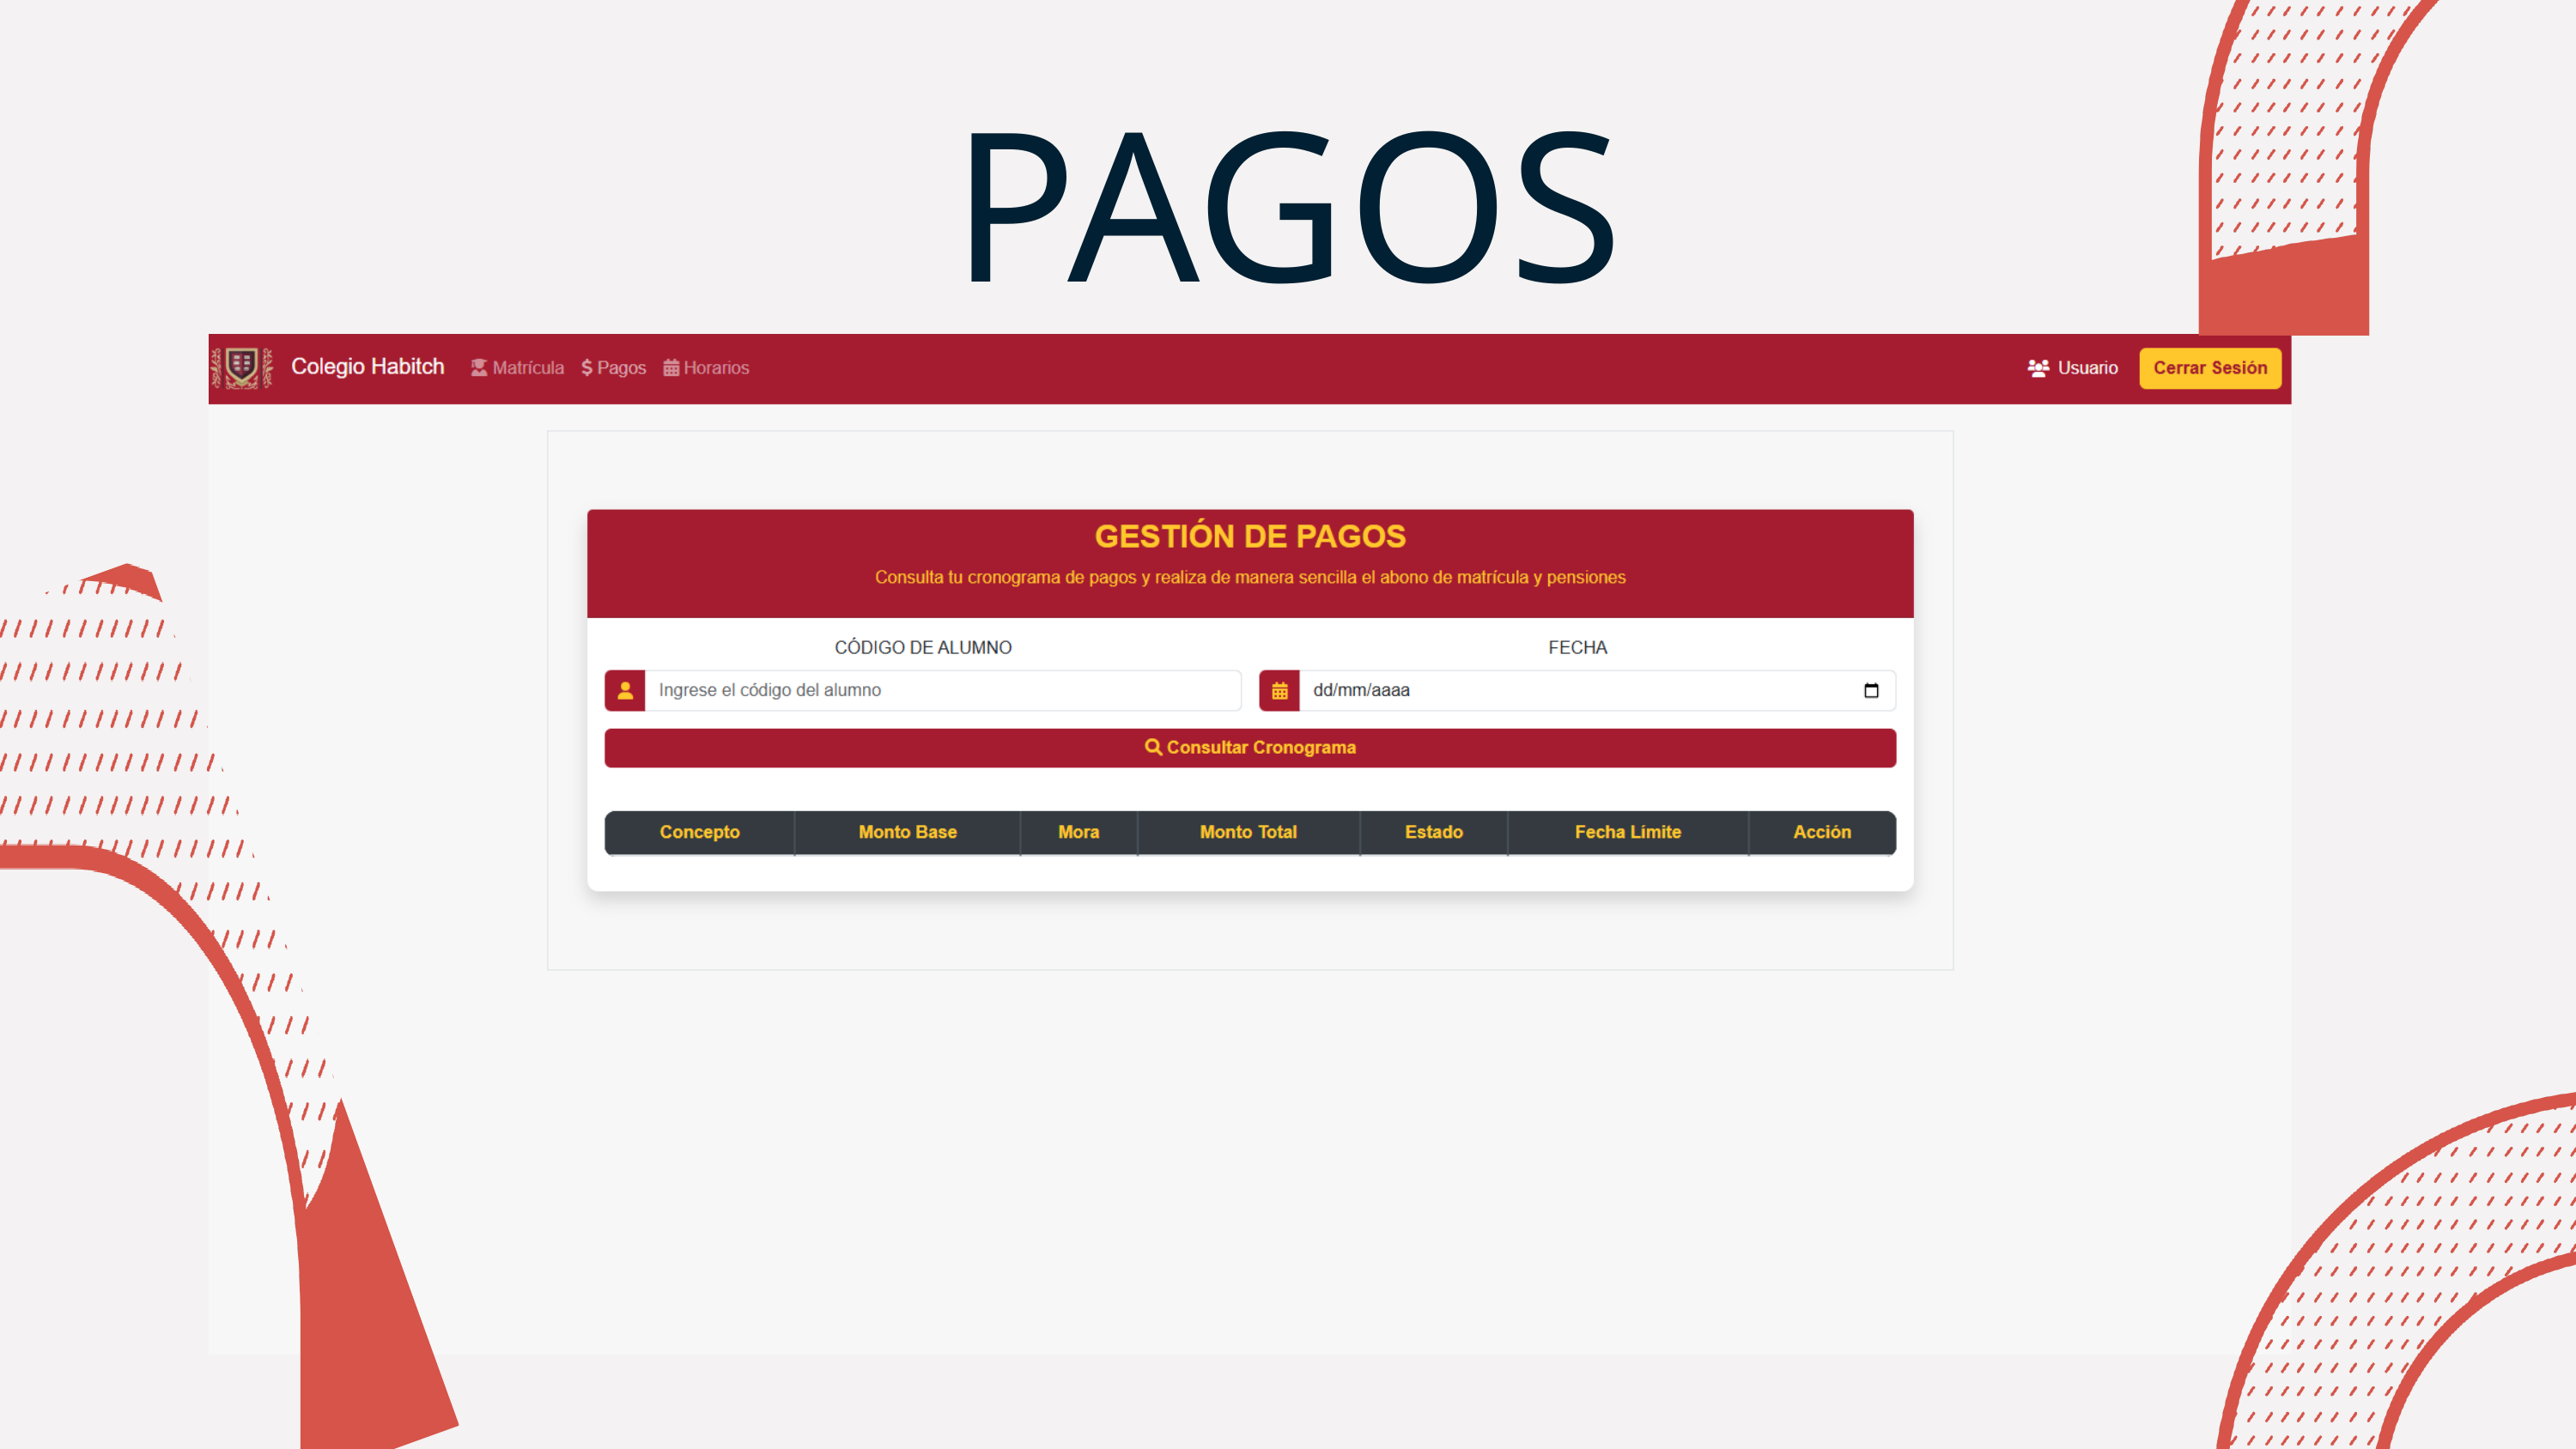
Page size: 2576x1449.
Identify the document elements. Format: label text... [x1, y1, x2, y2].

text_box PAGOS [589, 132, 1987, 324]
text_box [2211, 1088, 2576, 1449]
text_box [2197, 0, 2576, 336]
text_box [209, 334, 2292, 1355]
text_box [0, 556, 459, 1449]
